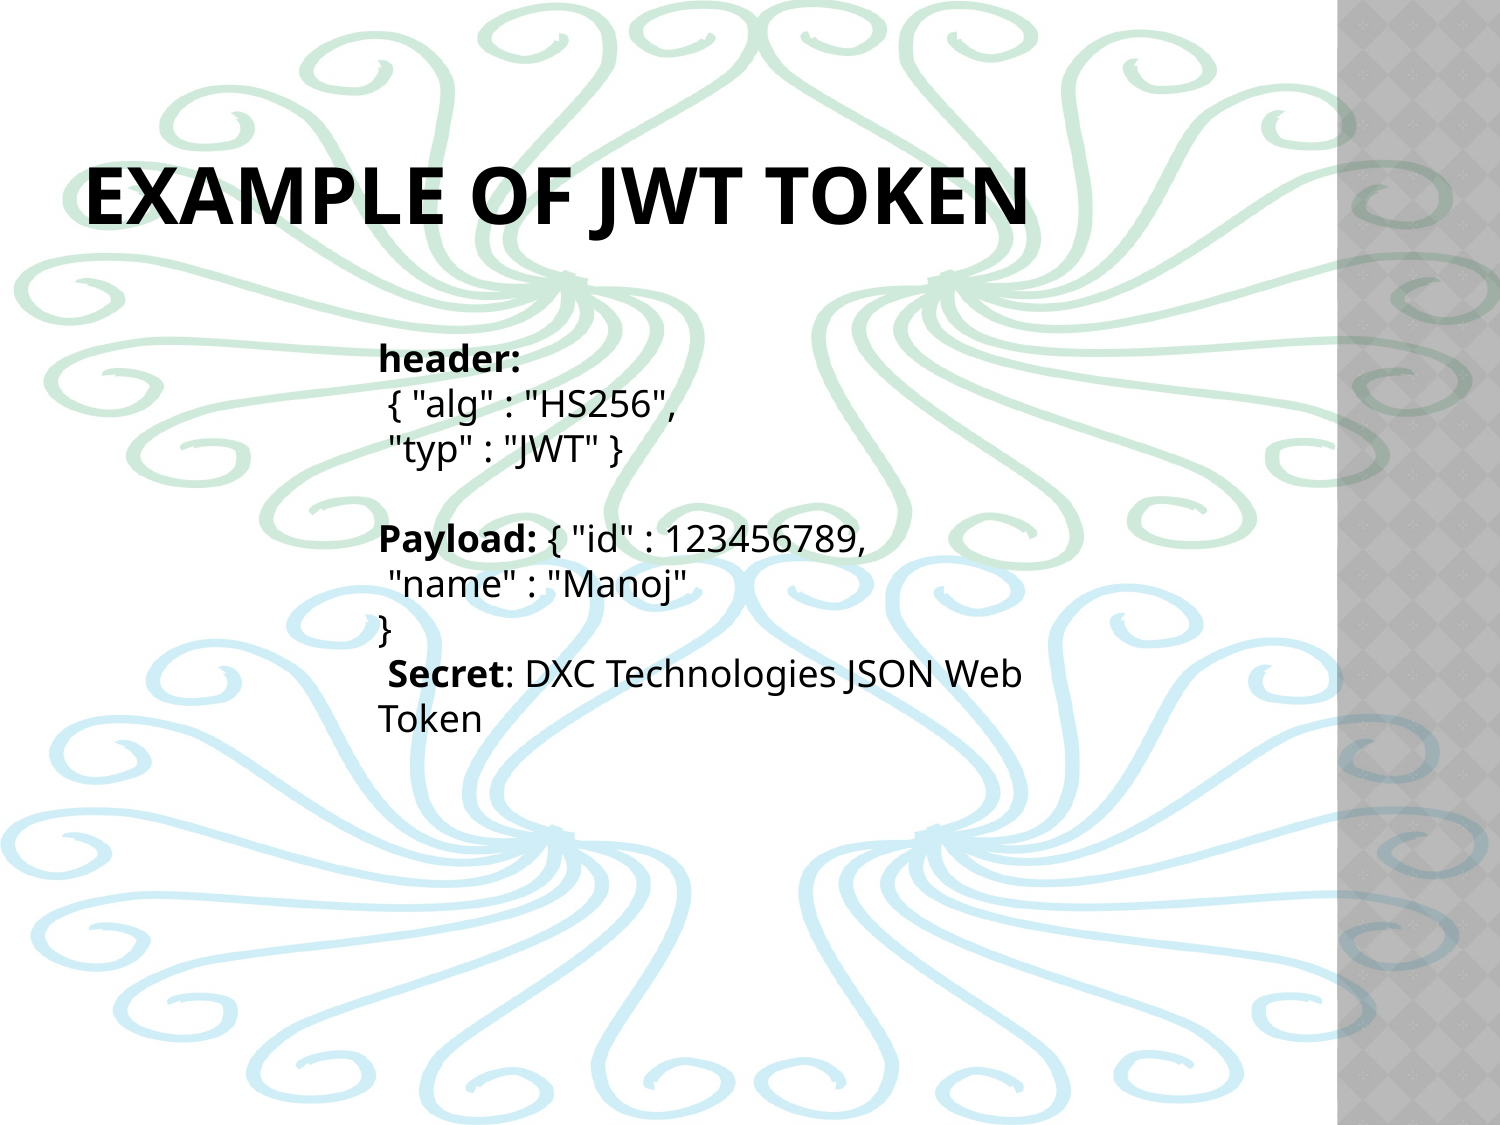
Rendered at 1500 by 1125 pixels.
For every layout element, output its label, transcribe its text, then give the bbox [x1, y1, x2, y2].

text_box header: { "alg" : "HS256", "typ" : "JWT" } Payload: { "id" : 123456789, "name" : "Manoj" } Secret: DXC Technologies JSON Web Token [363, 328, 1114, 748]
title Example of JWT Token [75, 52, 1263, 240]
